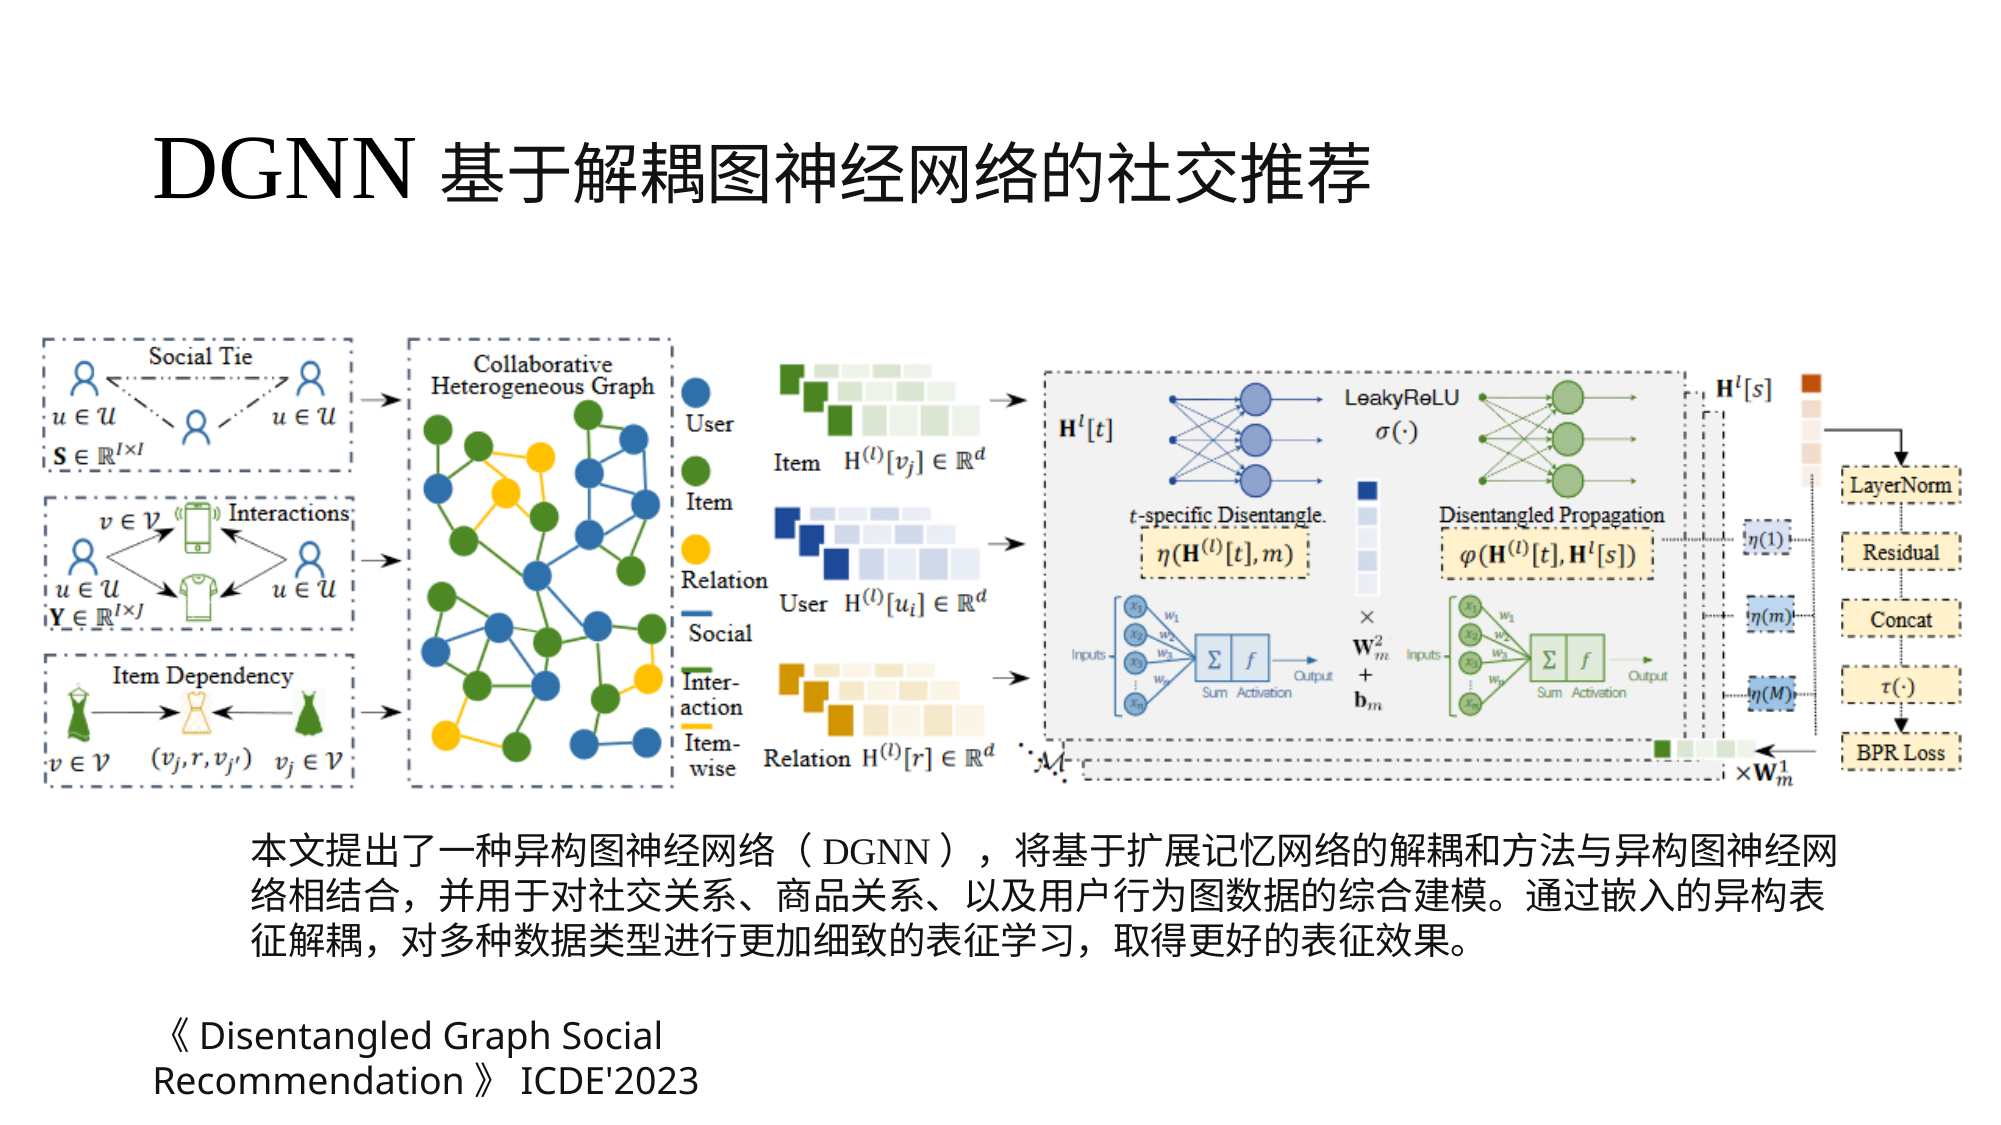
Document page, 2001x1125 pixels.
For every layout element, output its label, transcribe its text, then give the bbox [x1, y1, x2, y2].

picture [13, 316, 1987, 809]
text_box 《Disentangled Graph Social Recommendation》ICDE'2023 [137, 1004, 1138, 1110]
title DGNN基于解耦图神经网络的社交推荐 [137, 59, 1863, 278]
text_box 本文提出了一种异构图神经网络（DGNN），将基于扩展记忆网络的解耦和方法与异构图神经网络相结合，并用于对社交关系、商品关系、以及用户行为图数据的综合建模。通过嵌入的异构表征解耦，对多种数据类型进行更加细致的表征学习，取得更好的表征效果。 [236, 819, 1863, 970]
